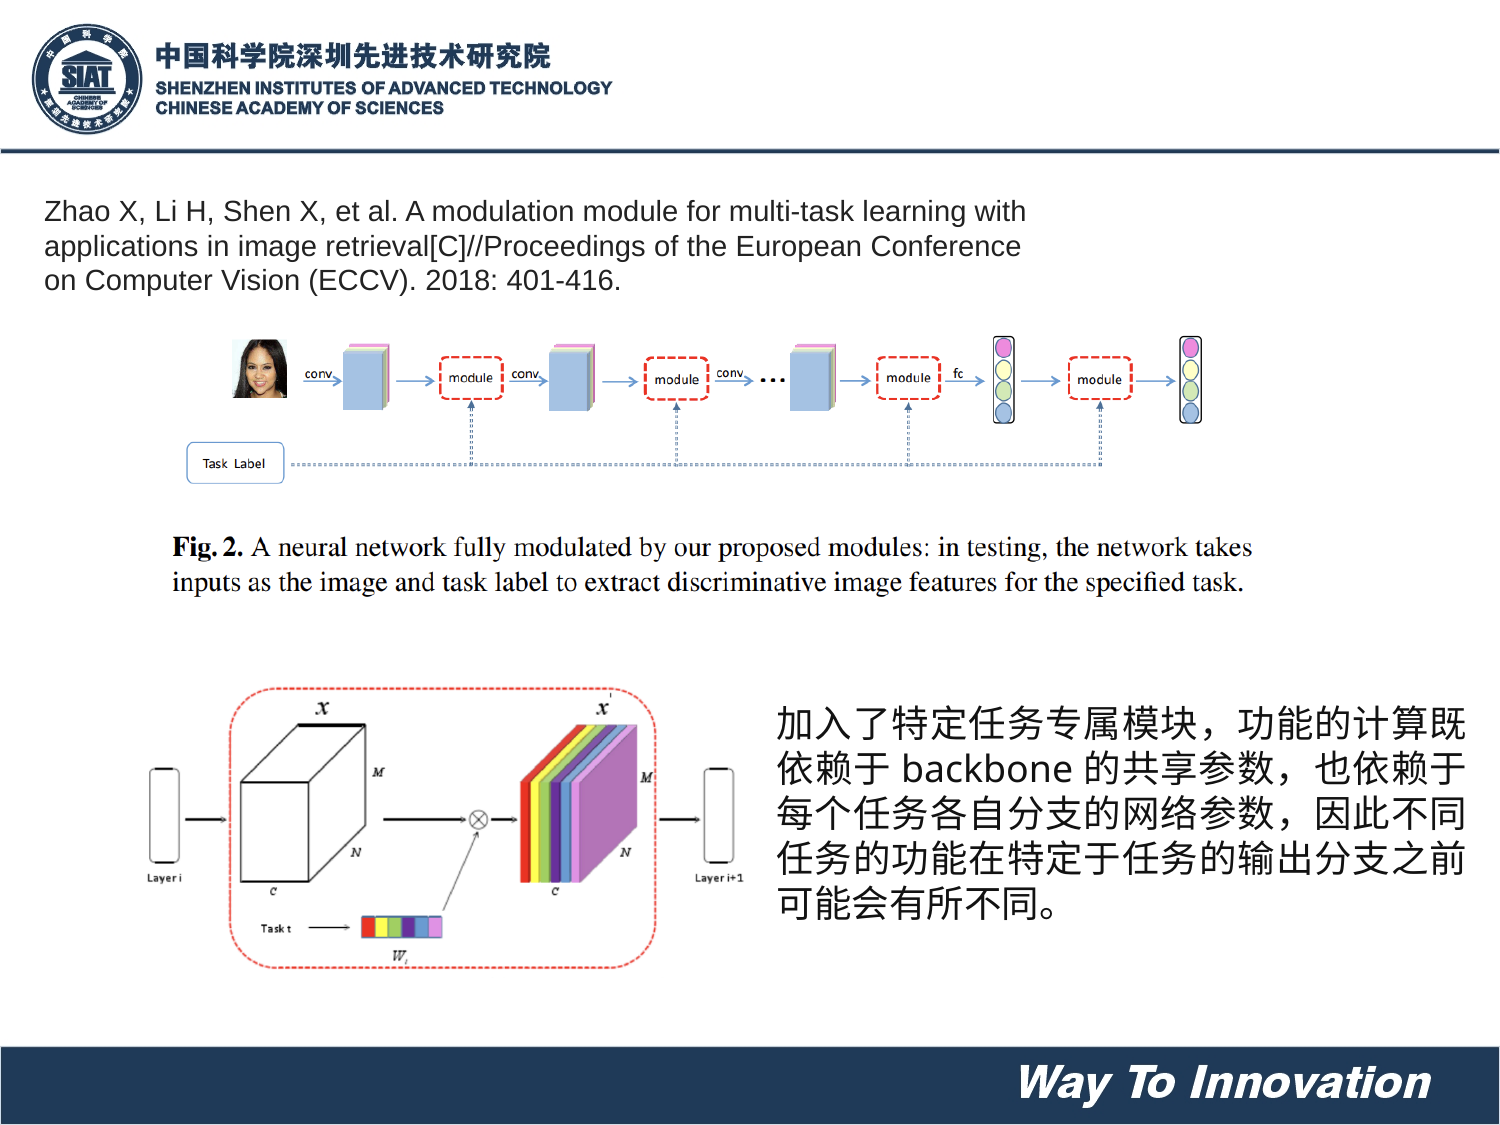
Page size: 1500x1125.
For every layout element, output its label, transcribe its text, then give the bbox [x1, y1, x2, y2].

picture [0, 0, 1500, 1125]
text_box Zhao X, Li H, Shen X, et al. A modulation module for multi-task learning with applications in image retrieval[C]//Proceedings of the European Conference on Computer Vision (ECCV). 2018: 401-416. [29, 184, 1078, 305]
text_box 加入了特定任务专属模块，功能的计算既依赖于backbone的共享参数，也依赖于每个任务各自分支的网络参数，因此不同任务的功能在特定于任务的输出分支之前可能会有所不同。 [761, 692, 1483, 933]
